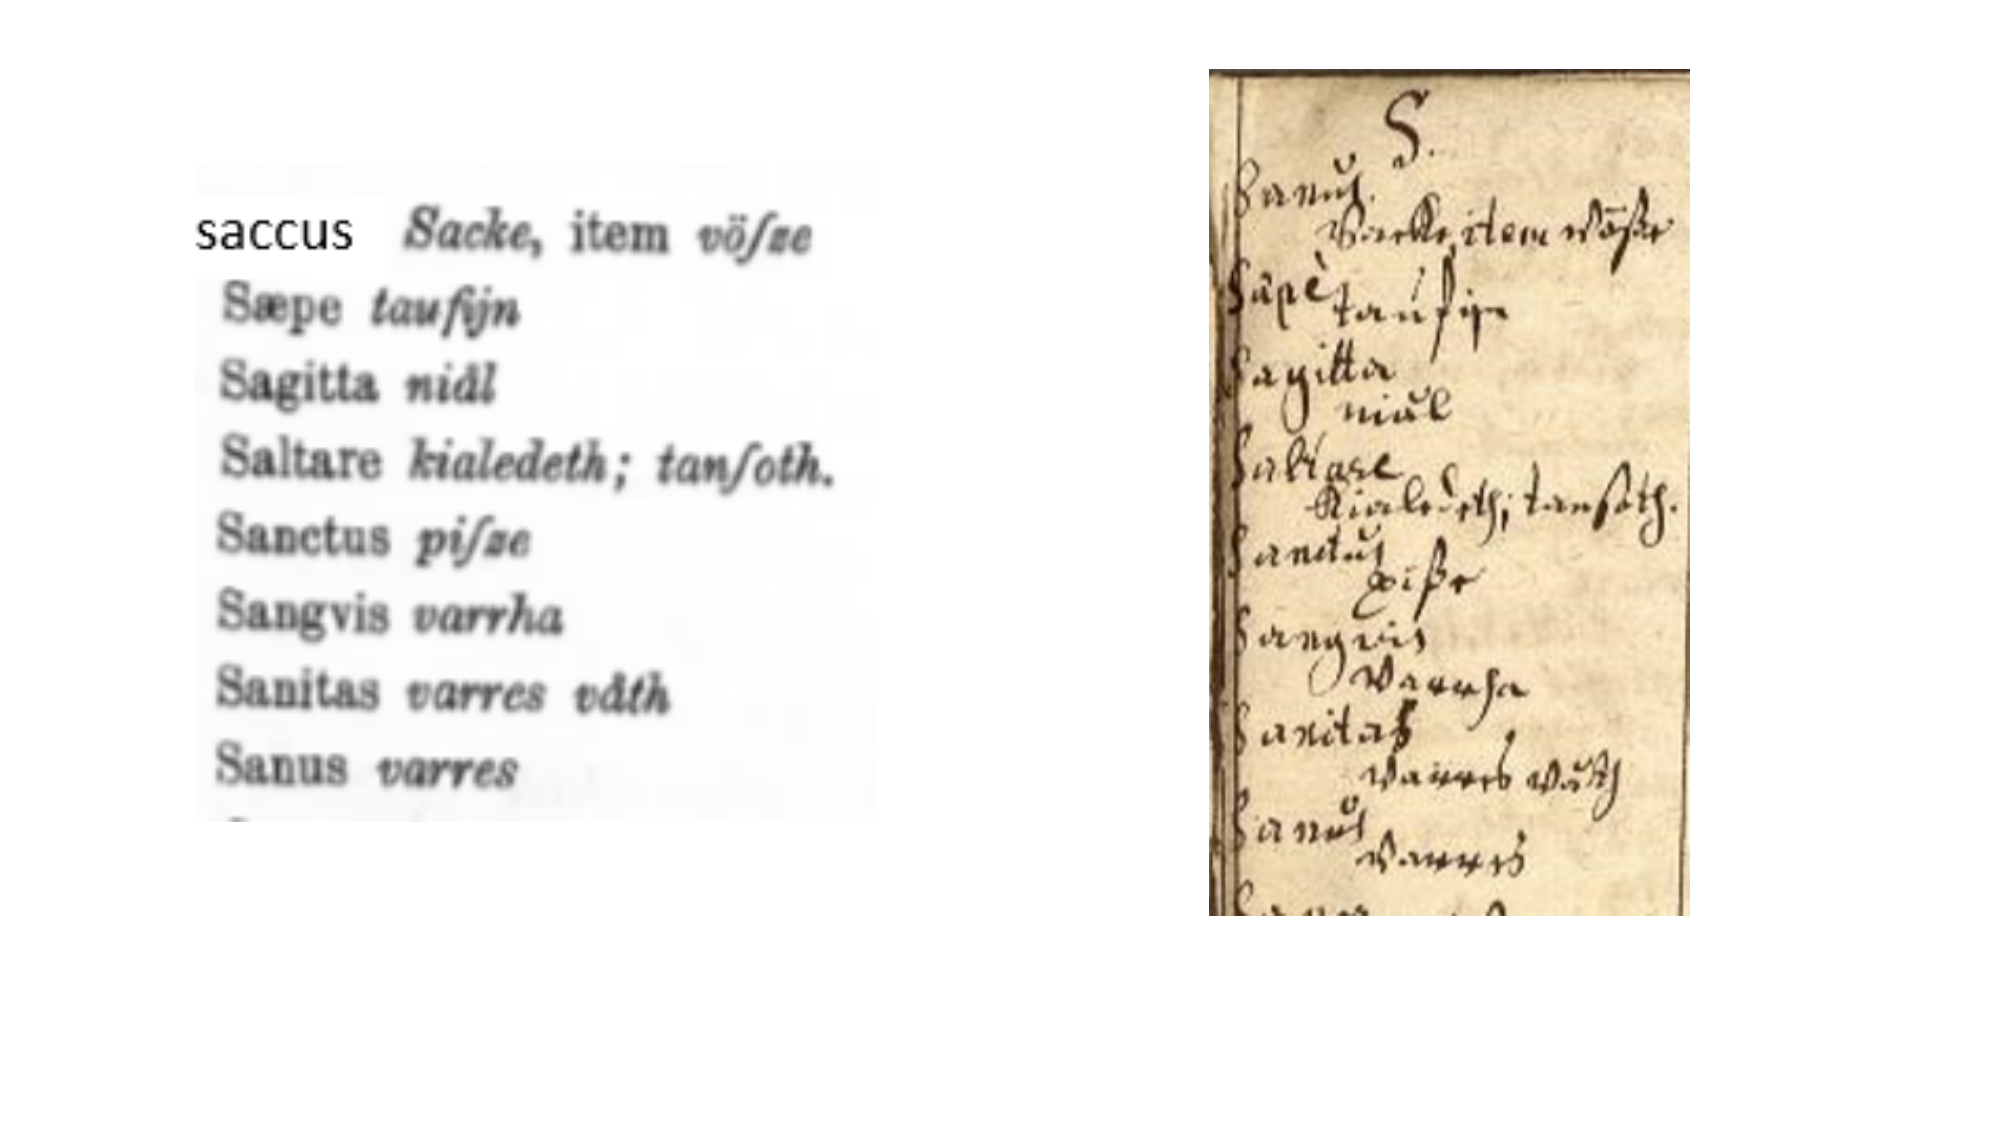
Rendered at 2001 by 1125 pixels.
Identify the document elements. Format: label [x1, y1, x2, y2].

picture [1209, 69, 1690, 916]
picture [175, 163, 876, 822]
